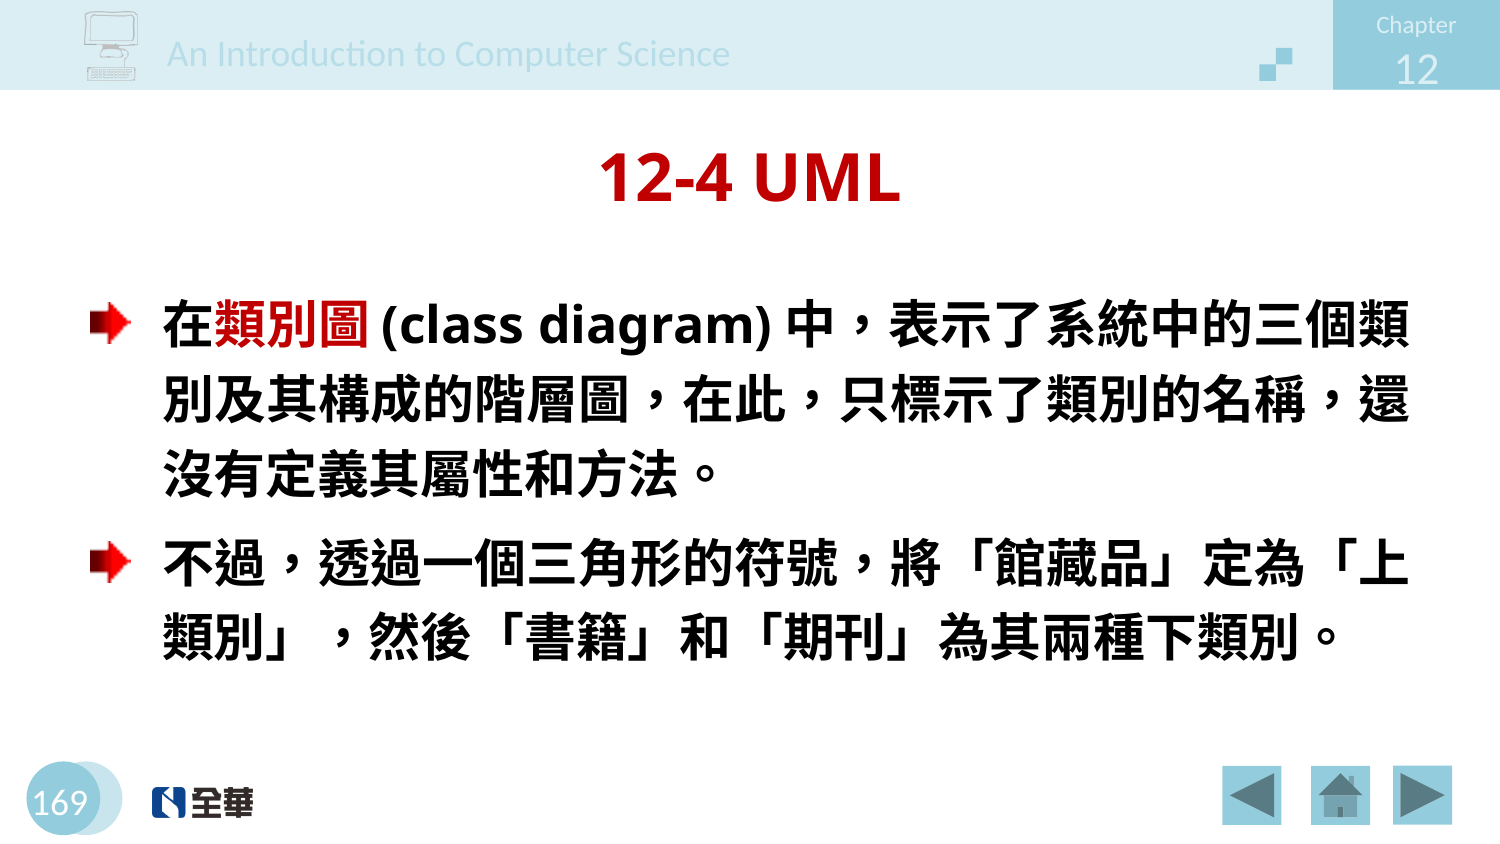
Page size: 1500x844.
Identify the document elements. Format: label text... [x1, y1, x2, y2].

picture [84, 11, 138, 81]
list 在類別圖(class diagram)中，表示了系統中的三個類別及其構成的階層圖，在此，只標示了類別的名稱，還沒有定義其屬性和方法。 不過，透過一個三角形的符號，將「館藏品」定為「上類別」，然後「書籍」和「期刊」為其兩種下類別。 [75, 272, 1425, 754]
picture [152, 787, 253, 818]
picture [90, 541, 131, 583]
picture [90, 302, 131, 344]
title 12-4 UML [75, 104, 1425, 245]
